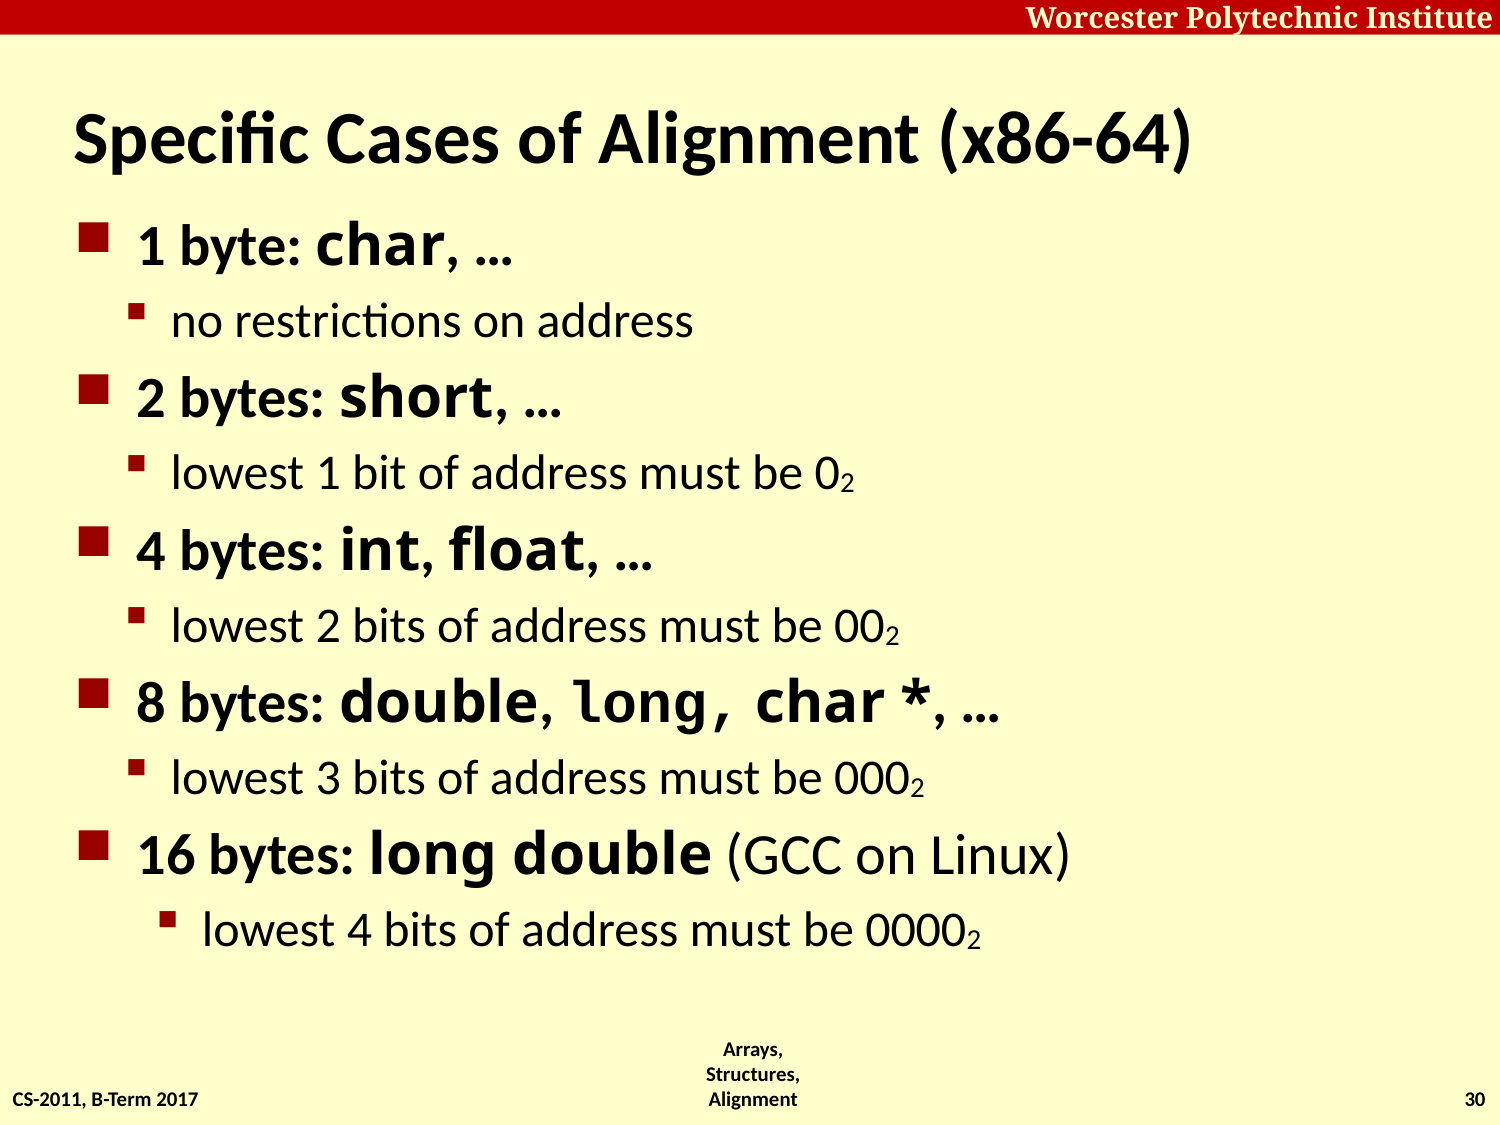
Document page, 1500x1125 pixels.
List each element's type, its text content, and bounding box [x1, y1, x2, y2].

title Specific Cases of Alignment (x86-64) [58, 71, 1305, 197]
slide_number CS-2011, B-Term 2017 [12, 1085, 205, 1111]
list 1 byte: char, … no restrictions on address 2 bytes: short, … lowest 1 bit of address must be 02 4 bytes: int, float, … lowest 2 bits of address must be 002 8 bytes: double, long, char *, … lowest 3 bits of address must be 0002 16 bytes: long double (GCC on Linux) lowest 4 bits of address must be 00002 [64, 199, 1361, 1016]
slide_number 30 [1460, 1085, 1486, 1111]
footer Arrays, Structures, Alignment [691, 1084, 809, 1111]
